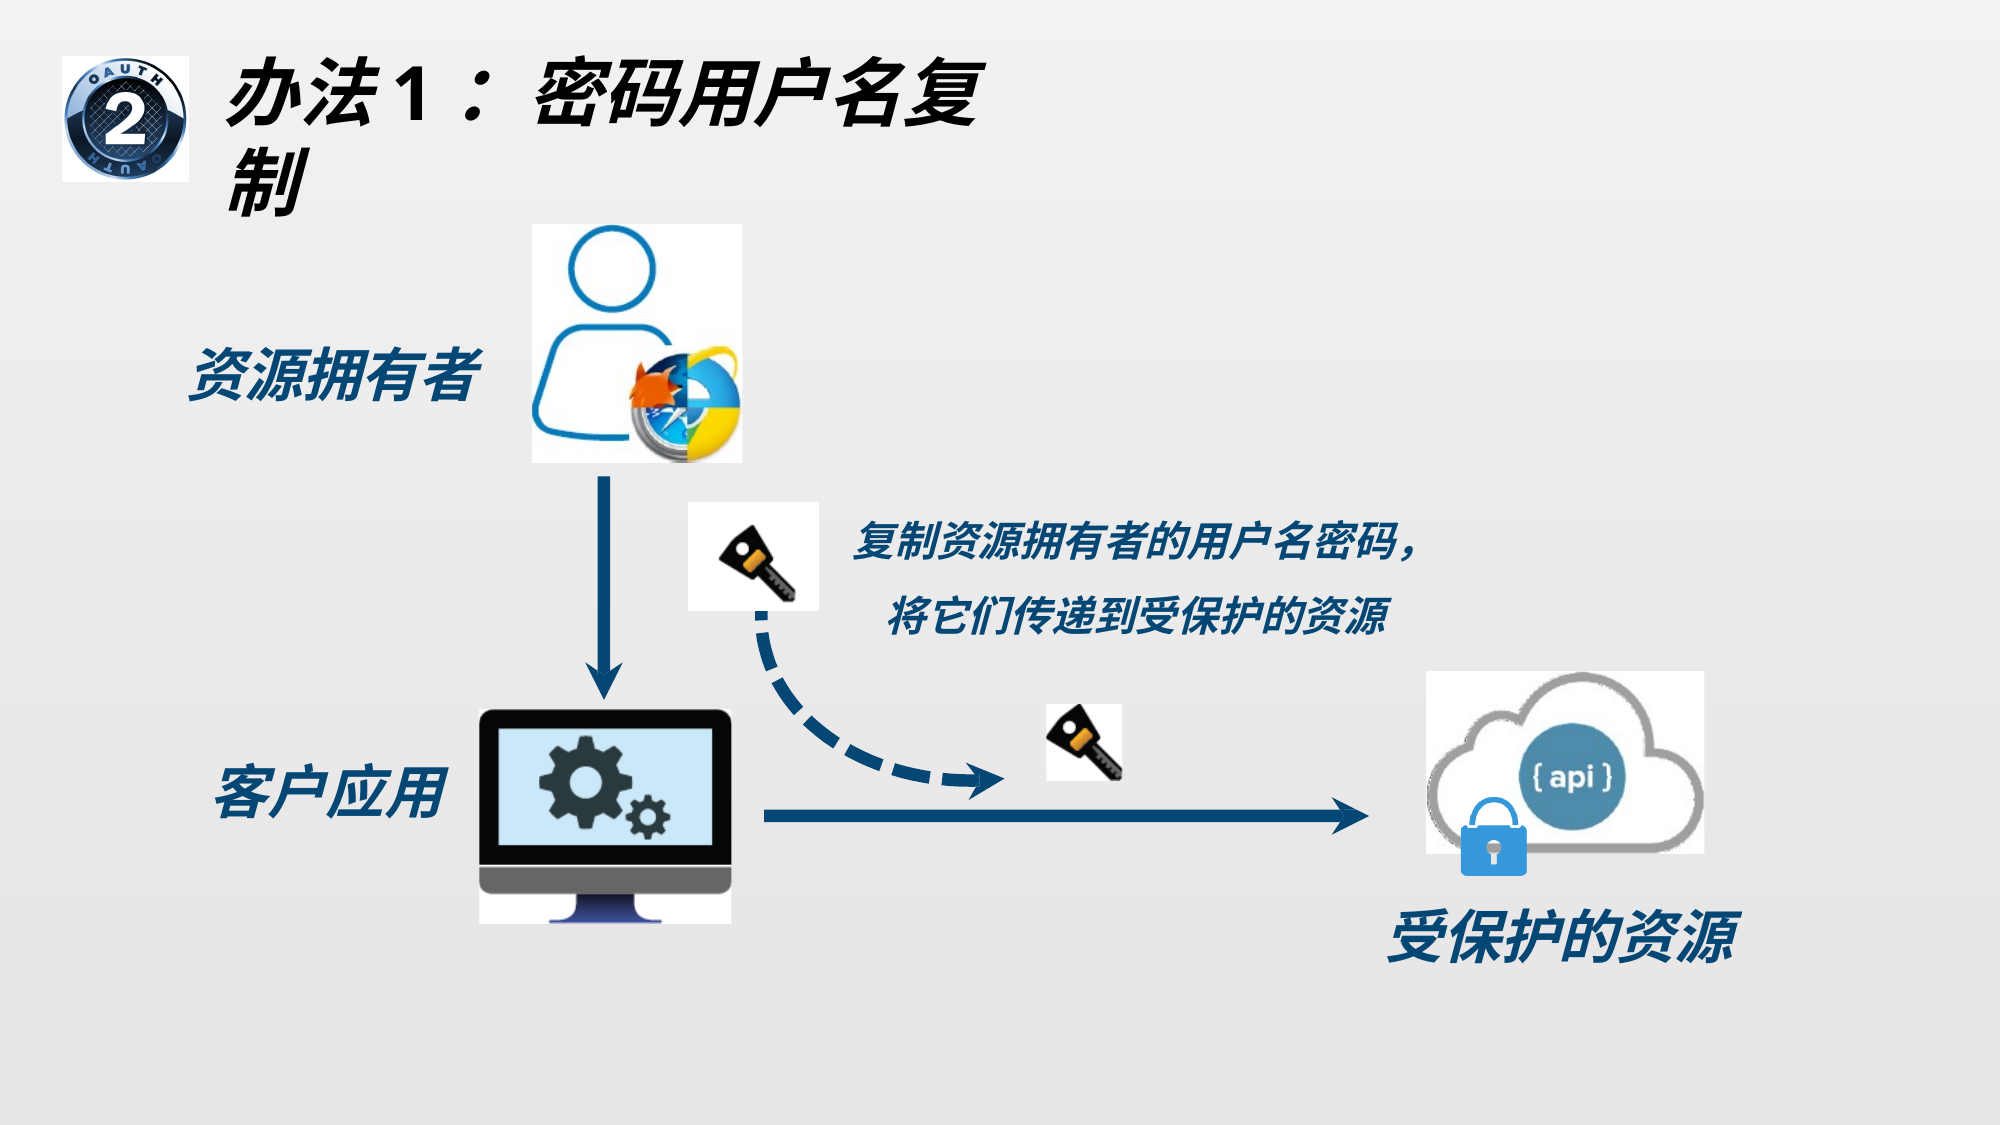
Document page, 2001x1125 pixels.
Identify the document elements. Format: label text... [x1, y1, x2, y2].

text_box [585, 476, 623, 700]
text_box 复制资源拥有者的用户名密码， 将它们传递到受保护的资源 [850, 487, 1439, 640]
text_box [531, 224, 743, 463]
text_box [755, 611, 768, 621]
title 办法1：密码用户名复制 [221, 39, 1023, 230]
text_box [764, 797, 1370, 835]
text_box [1452, 795, 1535, 877]
text_box [771, 677, 804, 716]
text_box [802, 715, 840, 749]
picture [62, 56, 189, 182]
text_box 资源拥有者 [184, 335, 480, 408]
text_box [1046, 704, 1123, 781]
text_box [844, 744, 884, 772]
text_box [688, 502, 820, 611]
text_box [1426, 671, 1705, 854]
text_box 受保护的资源 [1382, 897, 1736, 970]
text_box [891, 763, 931, 784]
text_box 客户应用 [207, 753, 446, 826]
text_box [941, 762, 1005, 801]
text_box [756, 632, 778, 672]
text_box [479, 709, 732, 924]
